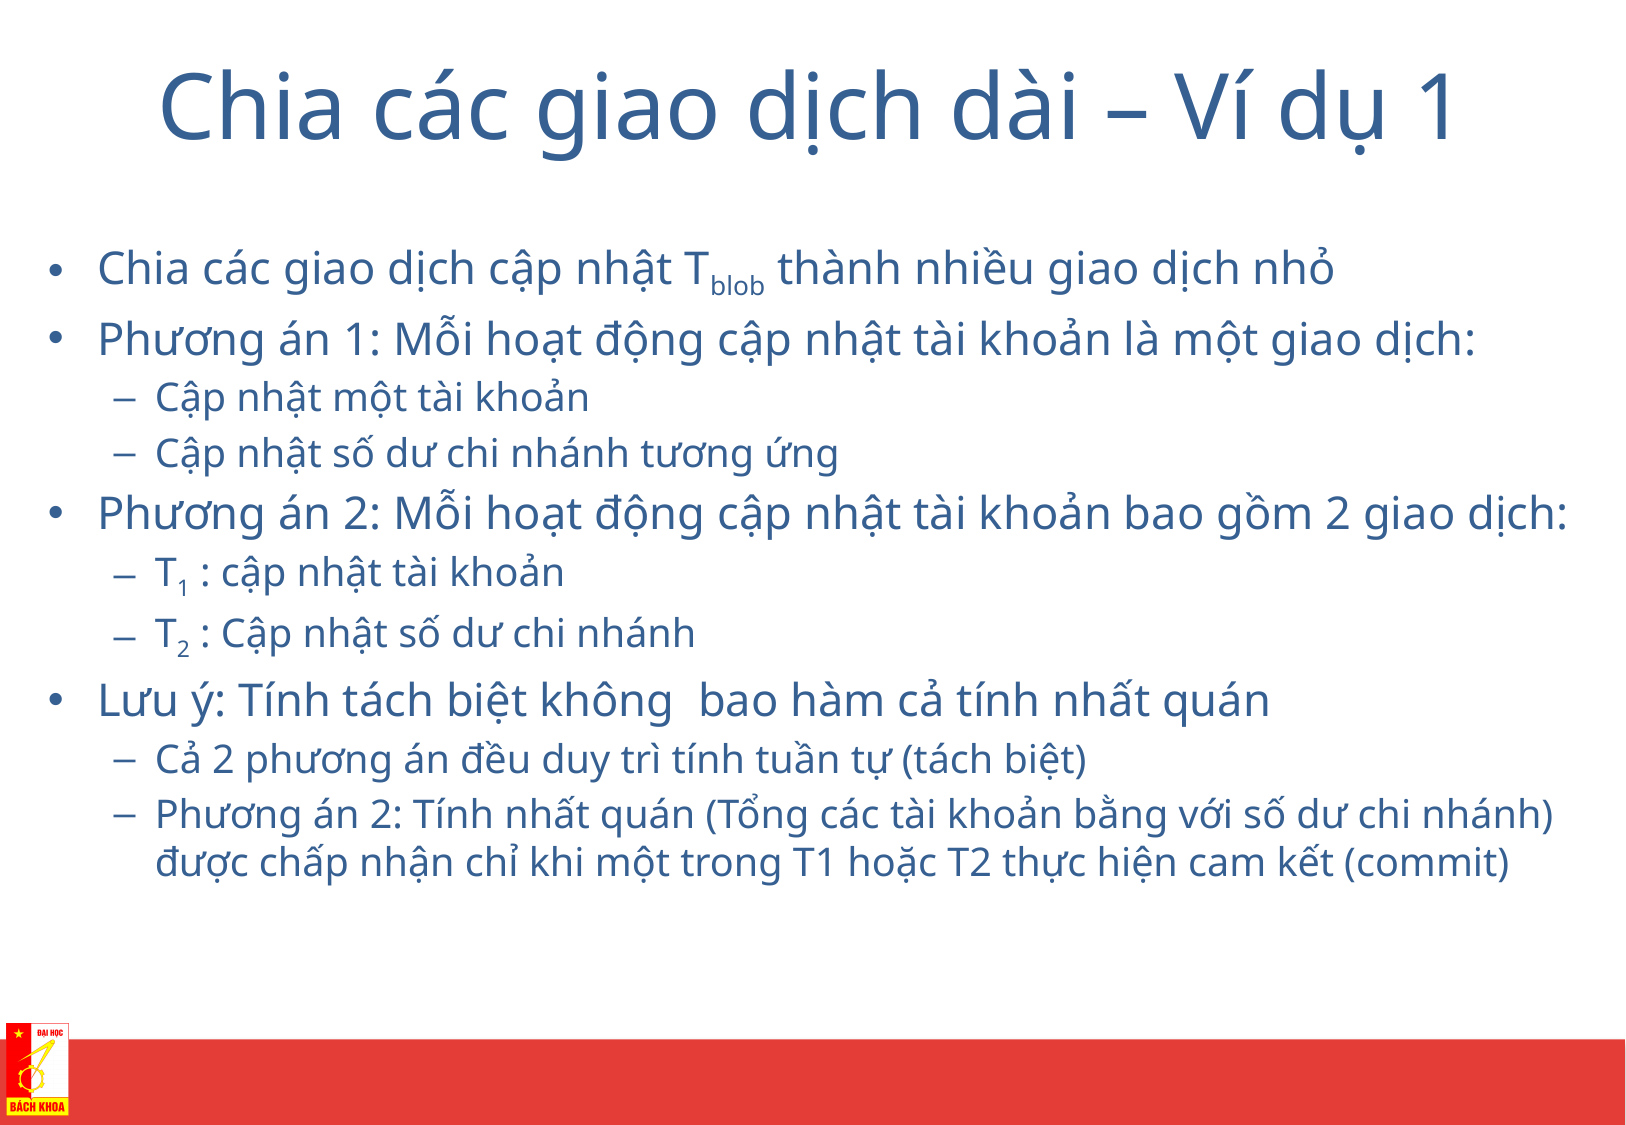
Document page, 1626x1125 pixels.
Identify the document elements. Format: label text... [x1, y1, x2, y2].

title Chia các giao dịch dài – Ví dụ 1 [32, 8, 1593, 197]
picture [6, 1023, 69, 1116]
list Chia các giao dịch cập nhật Tblob thành nhiều giao dịch nhỏ Phương án 1: Mỗi hoạt động cập nhật tài khoản là một giao dịch: Cập nhật một tài khoản Cập nhật số dư chi nhánh tương ứng Phương án 2: Mỗi hoạt động cập nhật tài khoản bao gồm 2 giao dịch: T1 : cập nhật tài khoản T2 : Cập nhật số dư chi nhánh Lưu ý: Tính tách biệt không bao hàm cả tính nhất quán Cả 2 phương án đều duy trì tính tuần tự (tách biệt) Phương án 2: Tính nhất quán (Tổng các tài khoản bằng với số dư chi nhánh) được chấp nhận chỉ khi một trong T1 hoặc T2 thực hiện cam kết (commit) [32, 231, 1593, 1005]
